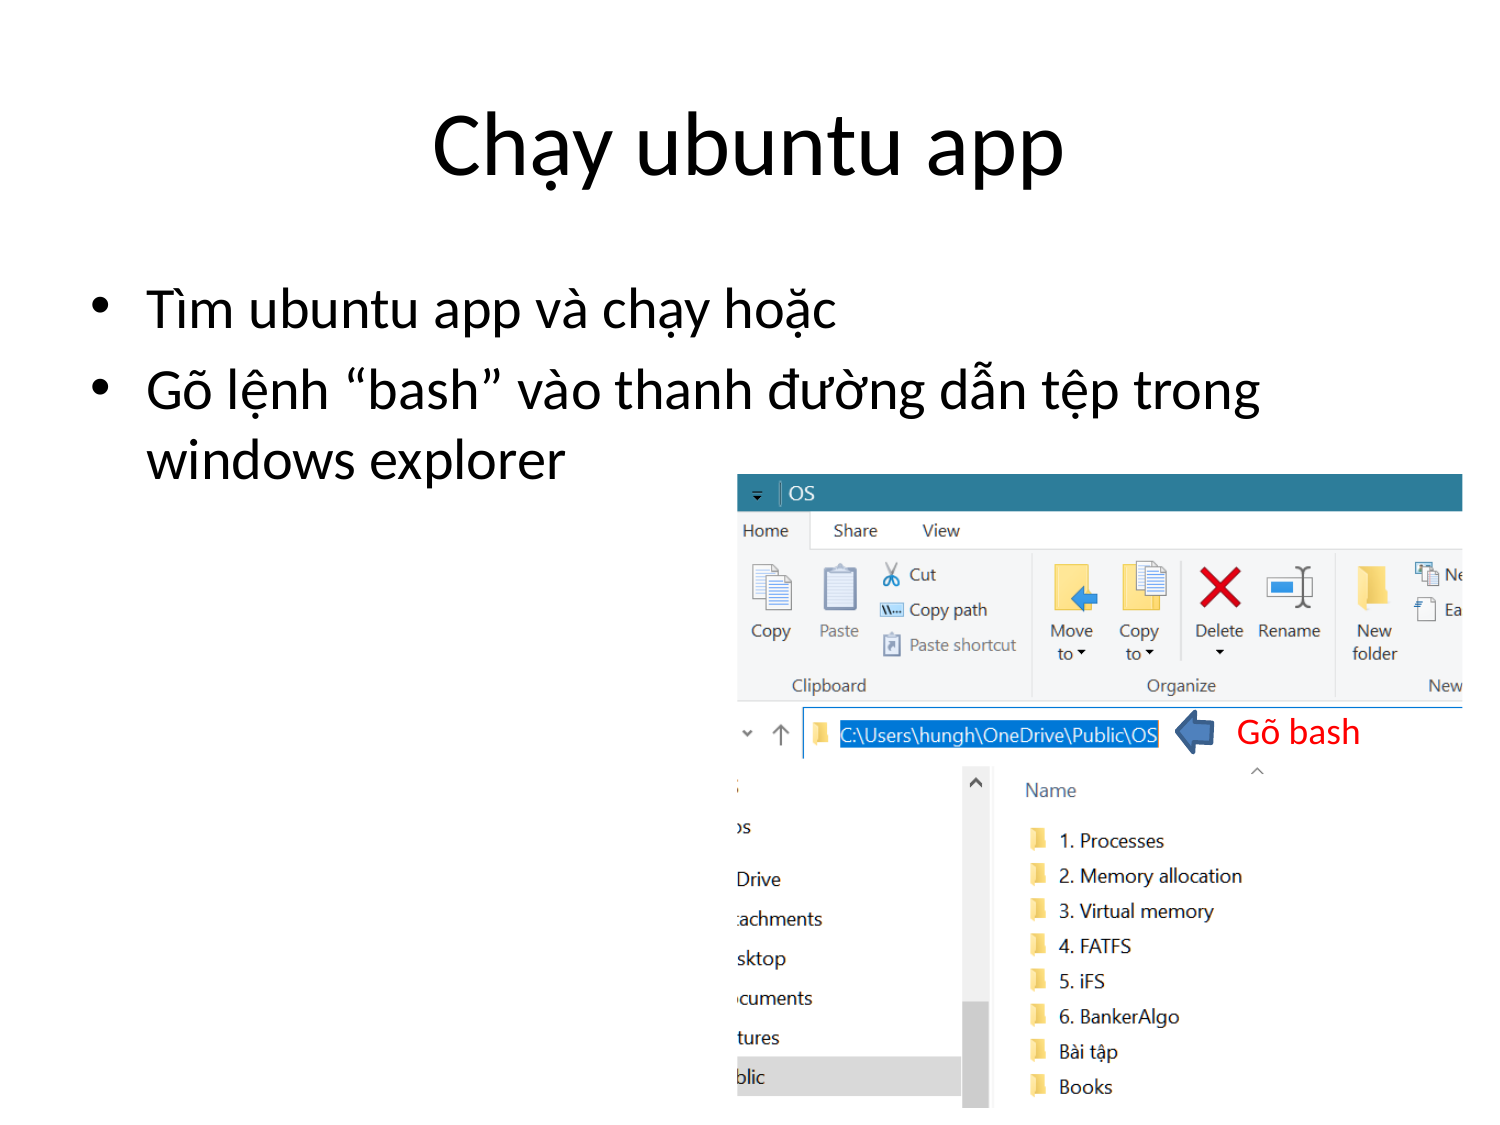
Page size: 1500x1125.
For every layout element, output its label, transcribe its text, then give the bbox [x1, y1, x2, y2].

picture [737, 474, 1463, 1108]
title Chạy ubuntu app [75, 45, 1425, 233]
list Tìm ubuntu app và chạy hoặc Gõ lệnh “bash” vào thanh đường dẫn tệp trong windows explorer [75, 262, 1425, 1005]
